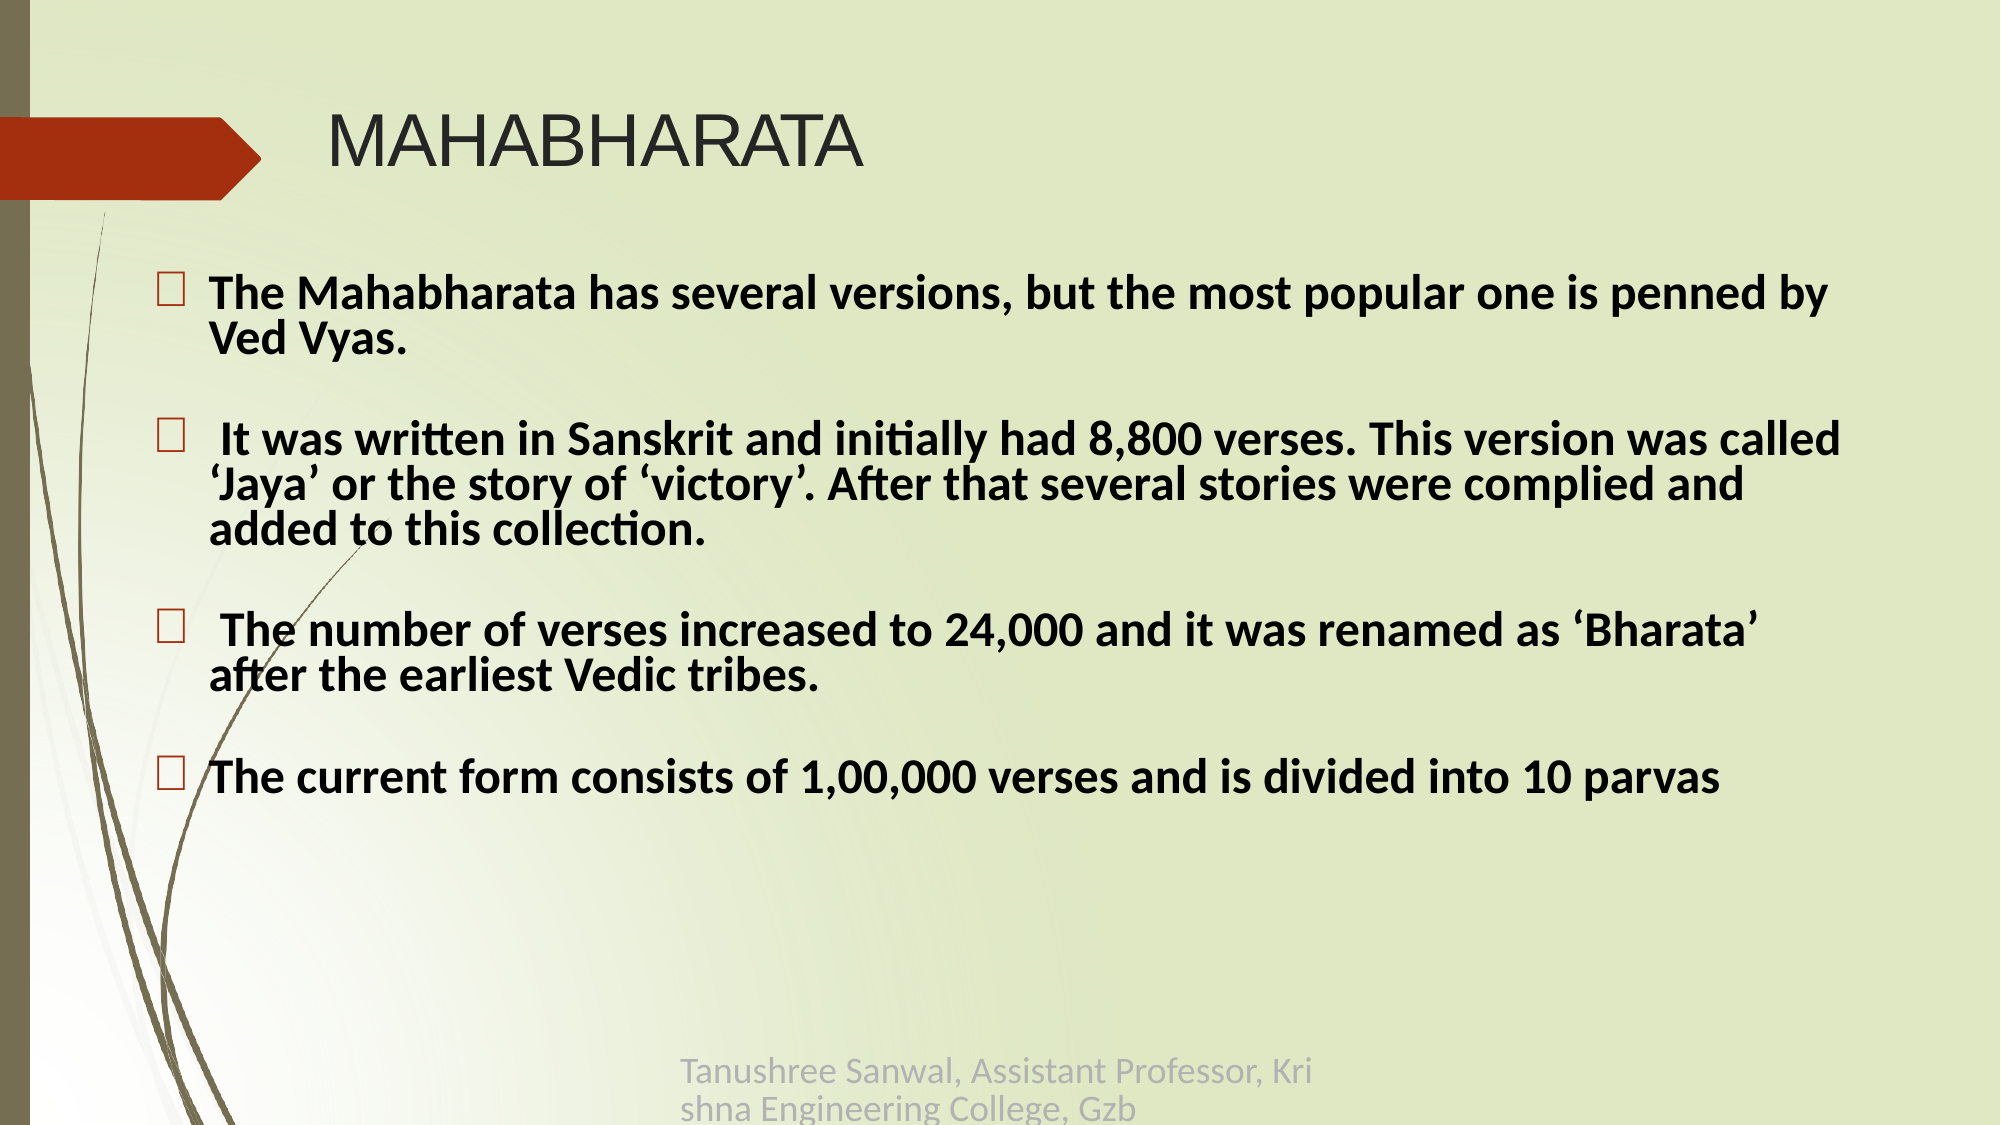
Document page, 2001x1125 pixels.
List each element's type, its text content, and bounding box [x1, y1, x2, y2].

text_box The Mahabharata has several versions, but the most popular one is penned by Ved Vyas. It was written in Sanskrit and initially had 8,800 verses. This version was called ‘Jaya’ or the story of ‘victory’. After that several stories were complied and added to this collection. The number of verses increased to 24,000 and it was renamed as ‘Bharata’ after the earliest Vedic tribes. The current form consists of 1,00,000 verses and is divided into 10 parvas [137, 268, 1858, 803]
footer Tanushree Sanwal, Assistant Professor, Krishna Engineering College, Gzb [680, 1046, 1320, 1103]
picture [30, 0, 2000, 1125]
title MAHABHARATA [324, 89, 872, 268]
